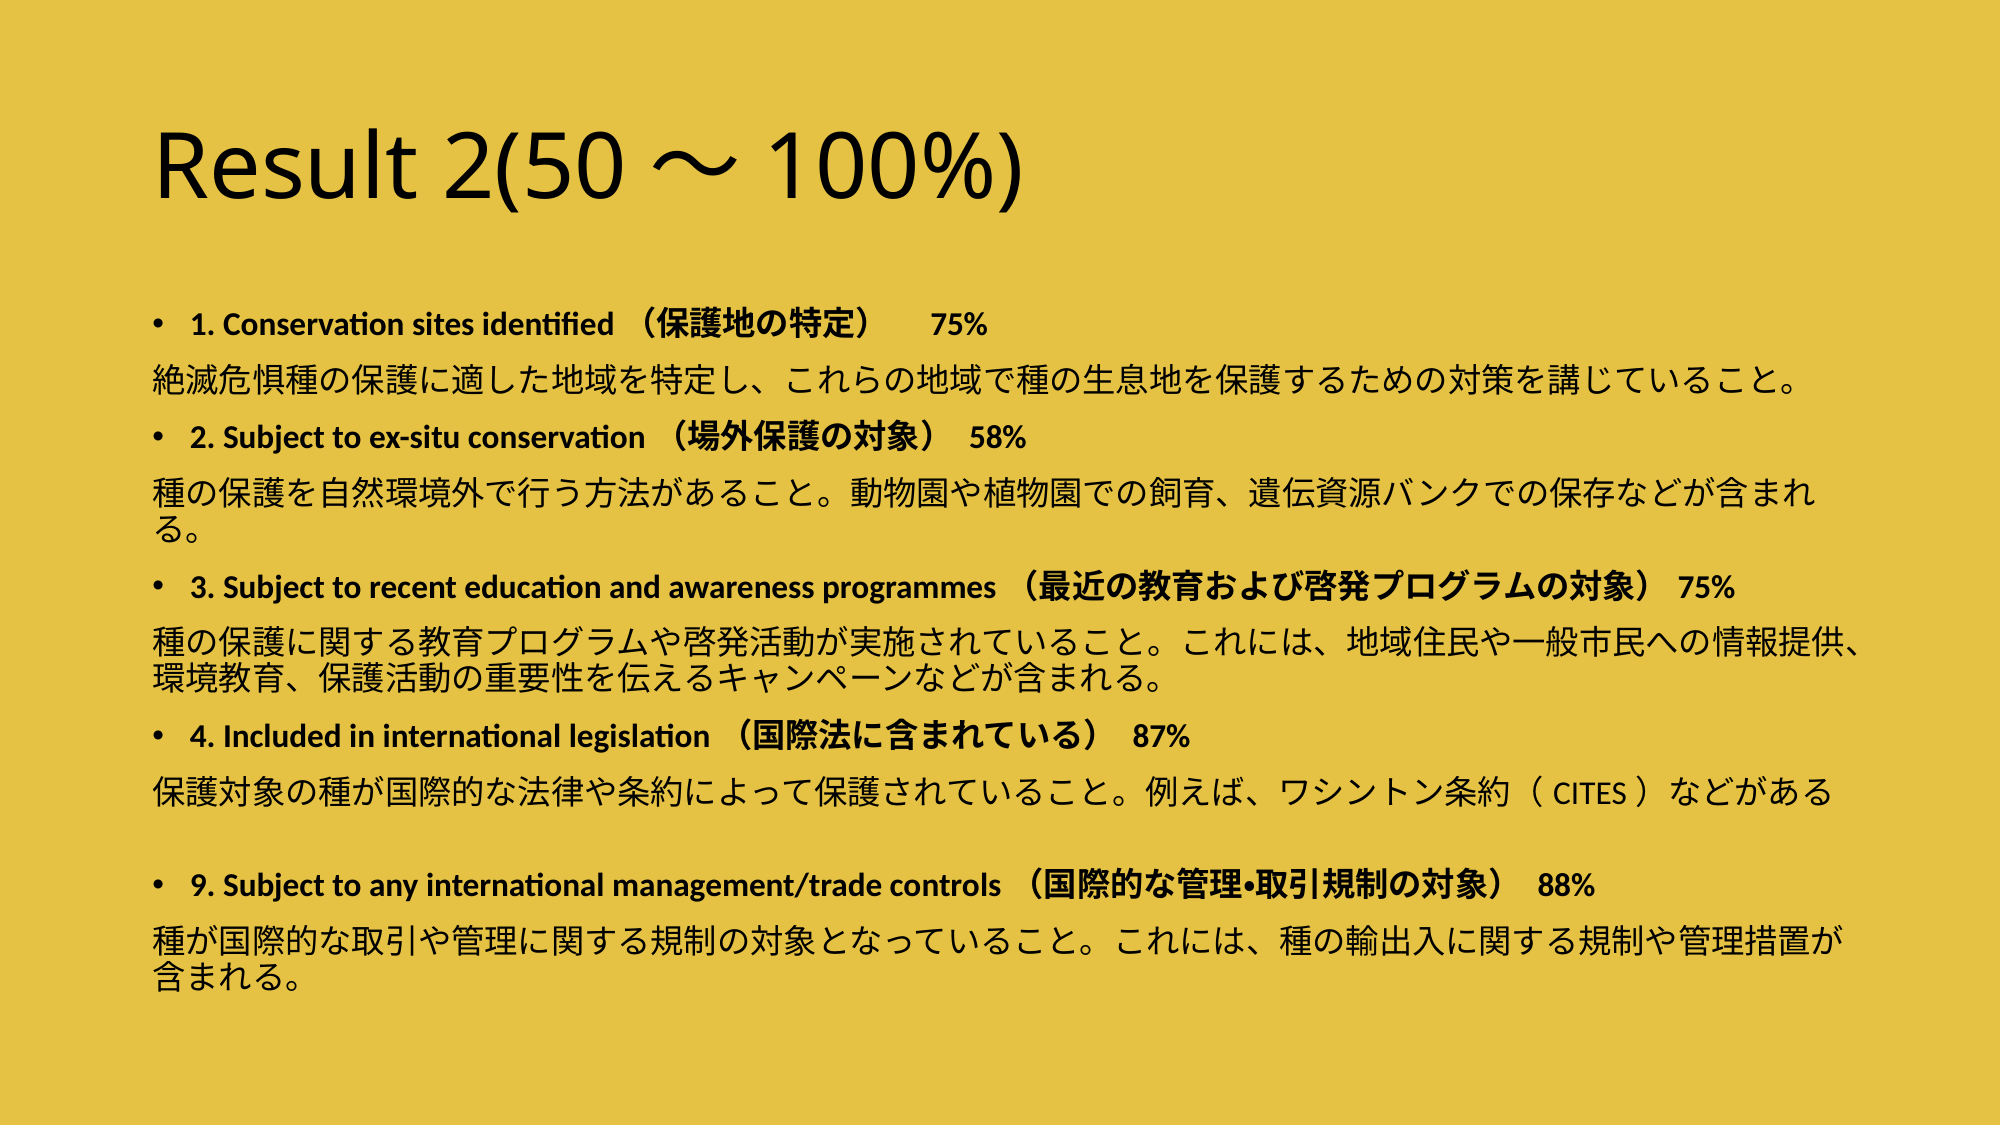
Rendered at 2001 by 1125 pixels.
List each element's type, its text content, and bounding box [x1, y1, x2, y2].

list 1. Conservation sites identified（保護地の特定） 75% 絶滅危惧種の保護に適した地域を特定し、これらの地域で種の生息地を保護するための対策を講じていること。 2. Subject to ex-situ conservation（場外保護の対象） 58% 種の保護を自然環境外で行う方法があること。動物園や植物園での飼育、遺伝資源バンクでの保存などが含まれる。 3. Subject to recent education and awareness programmes（最近の教育および啓発プログラムの対象）75% 種の保護に関する教育プログラムや啓発活動が実施されていること。これには、地域住民や一般市民への情報提供、環境教育、保護活動の重要性を伝えるキャンペーンなどが含まれる。 4. Included in international legislation（国際法に含まれている） 87% 保護対象の種が国際的な法律や条約によって保護されていること。例えば、ワシントン条約（CITES）などがある 9. Subject to any international management/trade controls（国際的な管理・取引規制の対象） 88% 種が国際的な取引や管理に関する規制の対象となっていること。これには、種の輸出入に関する規制や管理措置が含まれる。 [137, 299, 1863, 1014]
title Result 2(50〜100%) [137, 59, 1863, 278]
